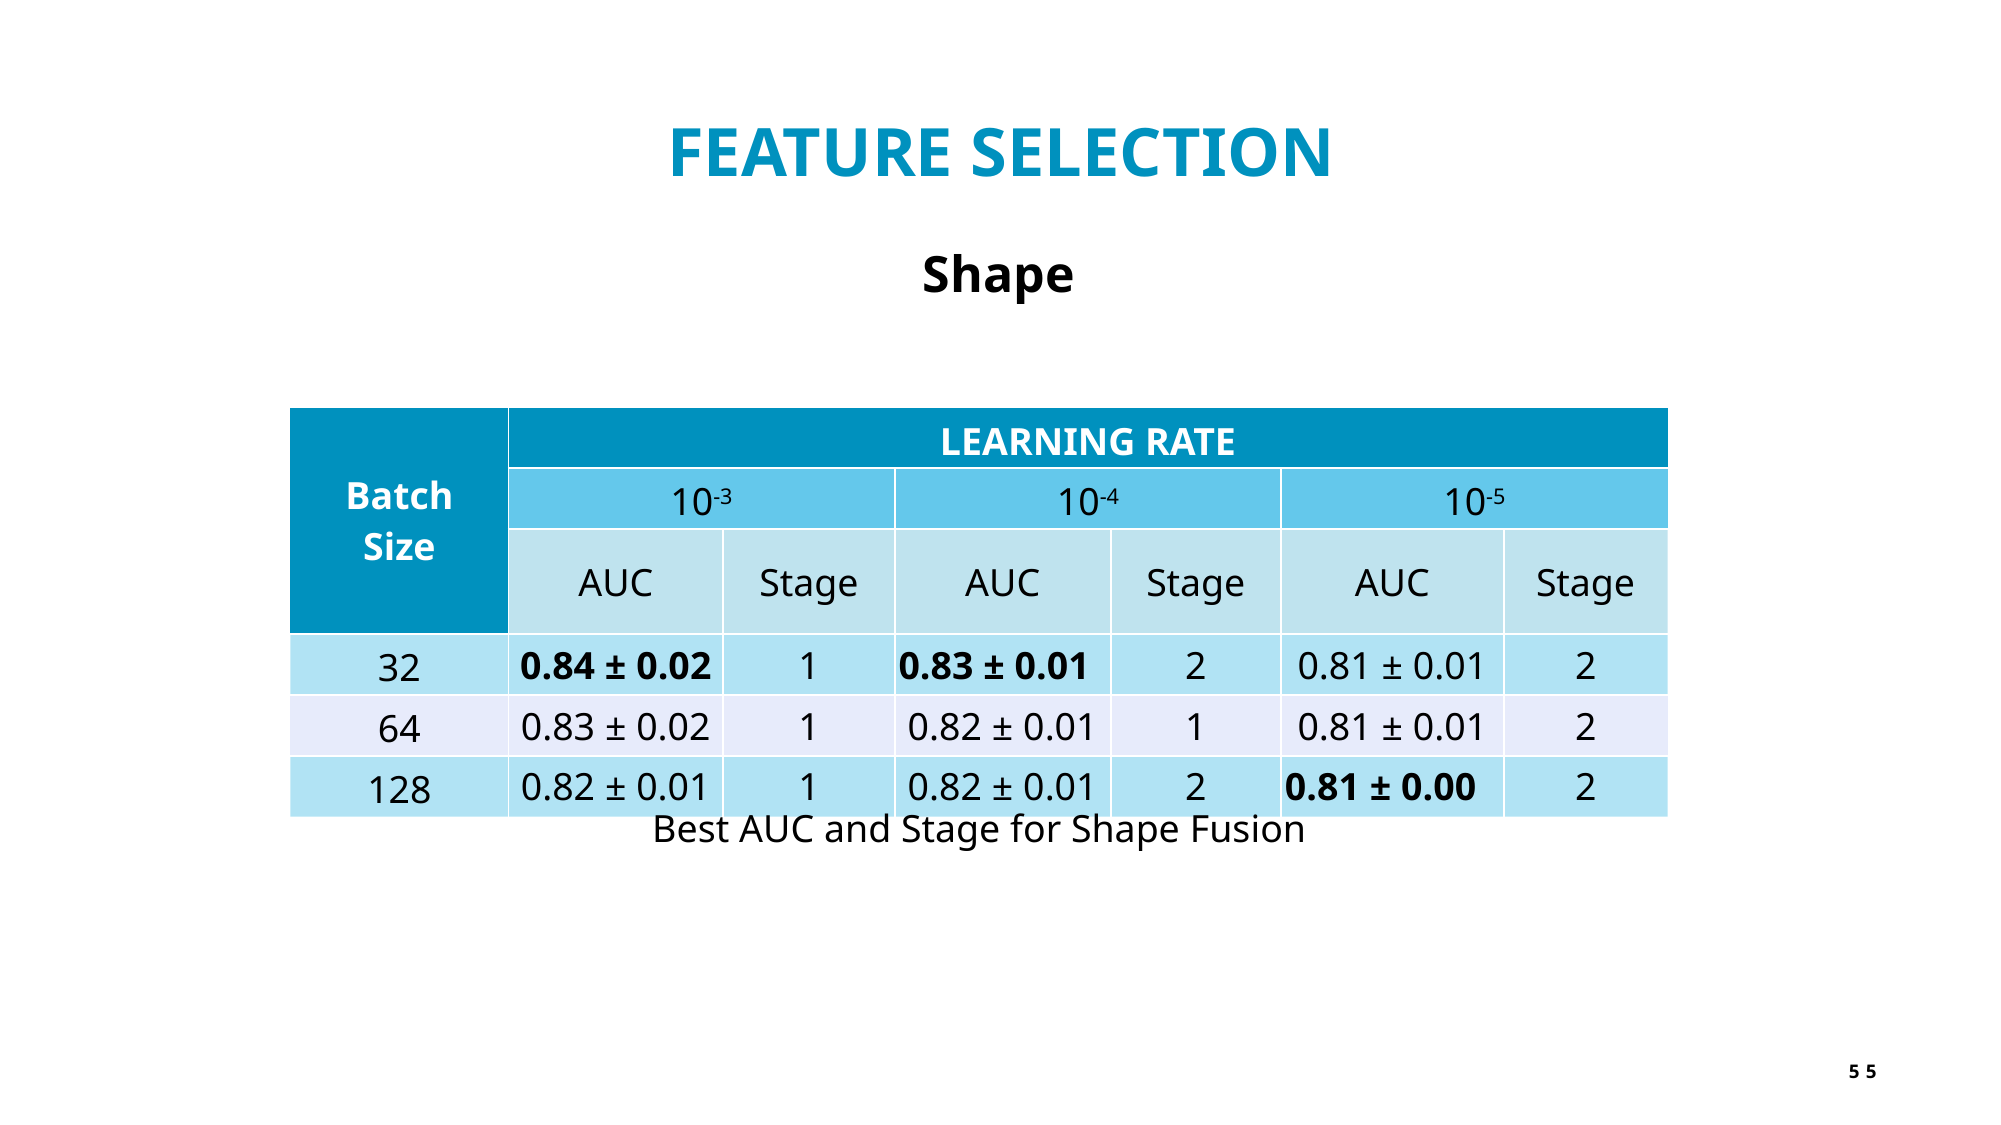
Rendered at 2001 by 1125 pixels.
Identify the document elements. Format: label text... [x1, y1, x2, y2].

text_box FEATURE SELECTION [0, 102, 2000, 198]
table_cell 0.84 ± 0.02 [509, 635, 722, 694]
table_cell 0.82 ± 0.01 [896, 757, 1110, 797]
table_cell 2 [1112, 635, 1280, 694]
table_cell 1 [724, 635, 894, 694]
table_cell 1 [1112, 696, 1280, 755]
table_cell 0.81 ± 0.00 [1282, 757, 1503, 797]
table_cell 1 [724, 757, 894, 797]
table_cell 32 [290, 635, 508, 694]
table_cell 0.81 ± 0.01 [1282, 696, 1503, 755]
table_cell Stage [1112, 530, 1280, 633]
table_cell 2 [1505, 635, 1668, 694]
table_cell 0.81 ± 0.01 [1282, 635, 1503, 694]
table_cell 10-3 [509, 469, 894, 528]
table_cell AUC [1282, 530, 1503, 633]
table_cell 0.82 ± 0.01 [509, 757, 722, 797]
table_cell 0.83 ± 0.01 [896, 635, 1110, 694]
table_cell 10-5 [1282, 469, 1668, 528]
table_cell 2 [1505, 757, 1668, 797]
table_cell 1 [724, 696, 894, 755]
table_cell 128 [290, 757, 508, 797]
table_cell Stage [724, 530, 894, 633]
table_cell 0.83 ± 0.02 [509, 696, 722, 755]
text_box Shape [0, 235, 2000, 311]
text_box Best AUC and Stage for Shape Fusion [290, 797, 1668, 858]
table_cell 2 [1112, 757, 1280, 797]
table_cell AUC [896, 530, 1110, 633]
table_cell 2 [1505, 696, 1668, 755]
table_header Batch Size [290, 408, 508, 633]
table_cell AUC [509, 530, 722, 633]
table_cell 64 [290, 696, 508, 755]
slide_number 55 [1772, 1042, 1892, 1103]
table_cell 0.82 ± 0.01 [896, 696, 1110, 755]
table_cell 10-4 [896, 469, 1280, 528]
table_header LEARNING RATE [509, 408, 1668, 467]
table_cell Stage [1505, 530, 1668, 633]
